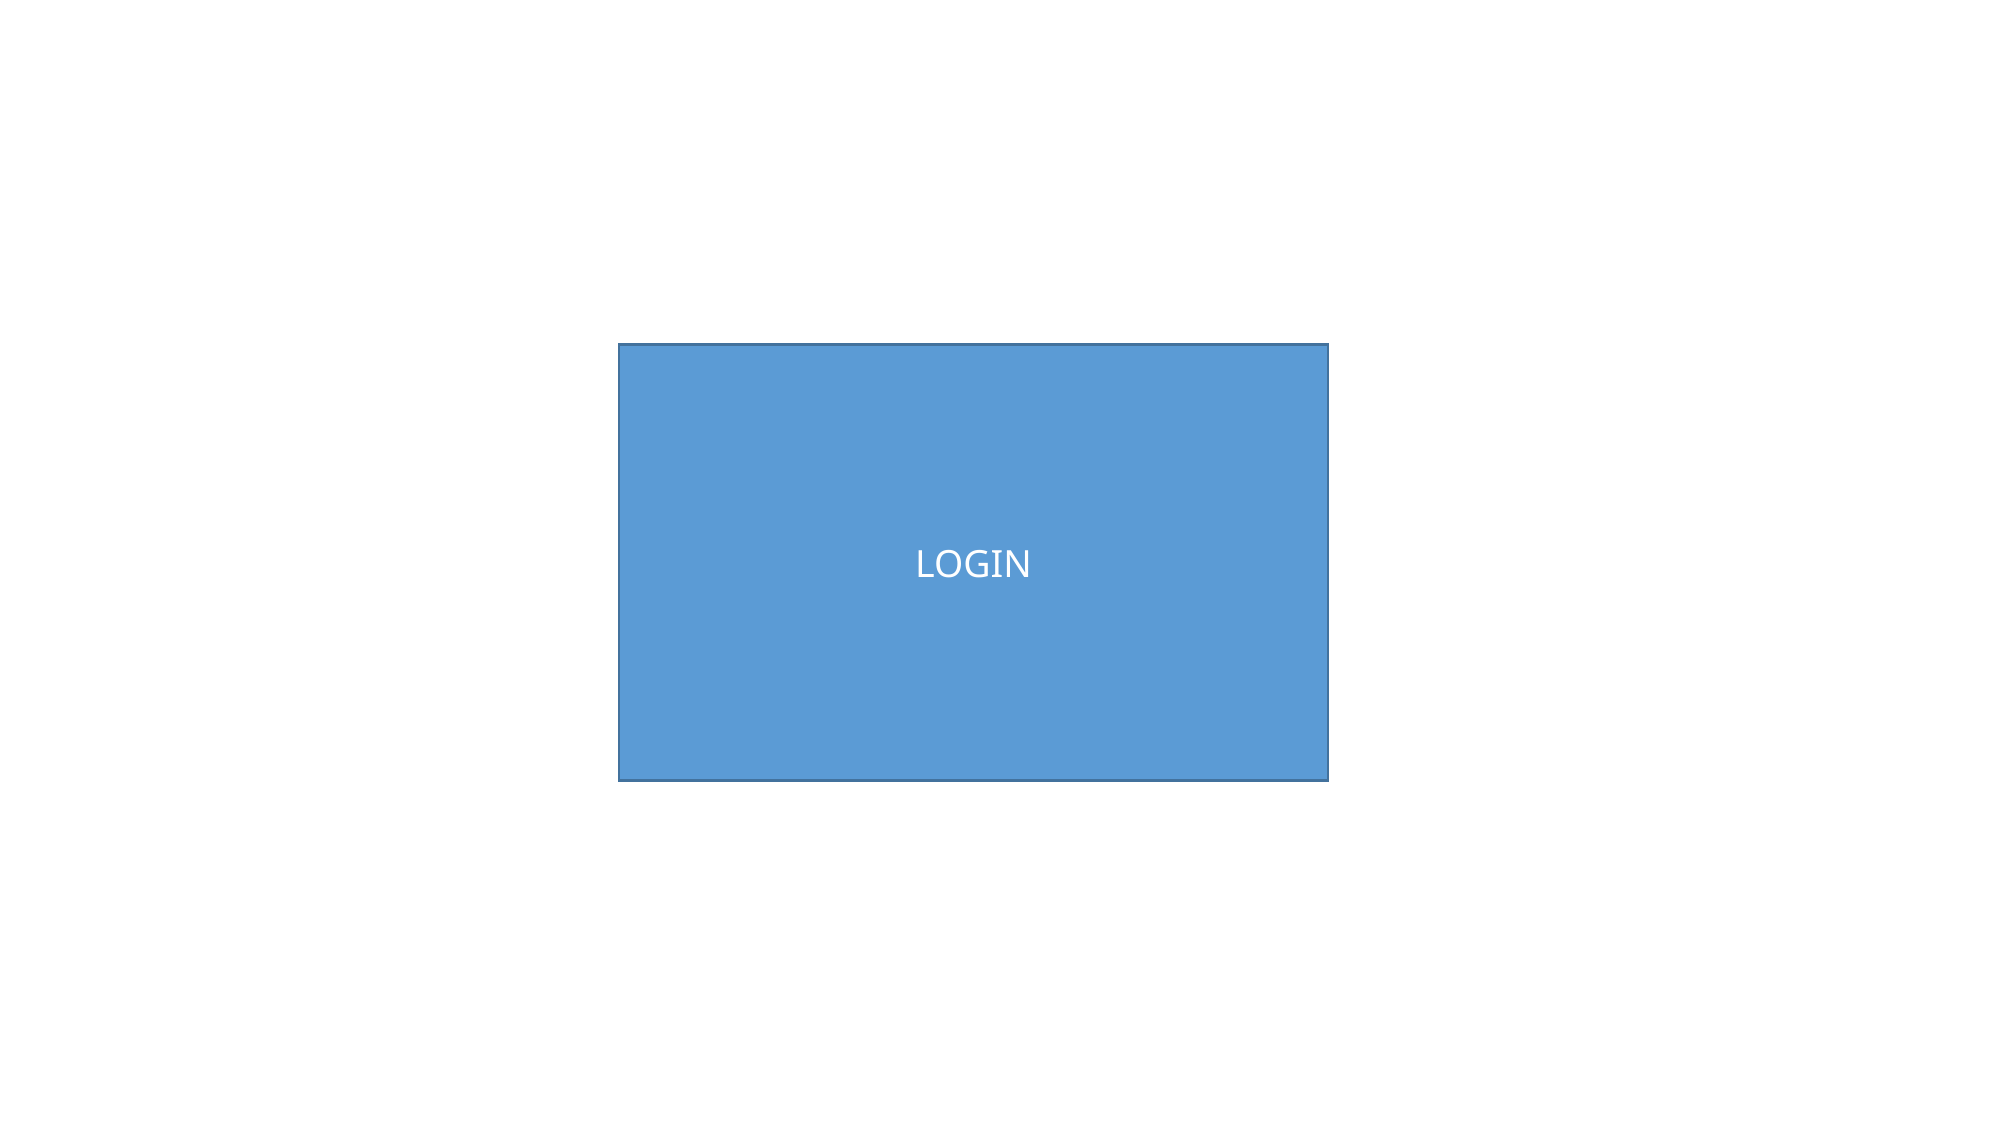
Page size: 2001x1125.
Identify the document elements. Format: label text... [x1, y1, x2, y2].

text_box LOGIN [618, 343, 1329, 782]
